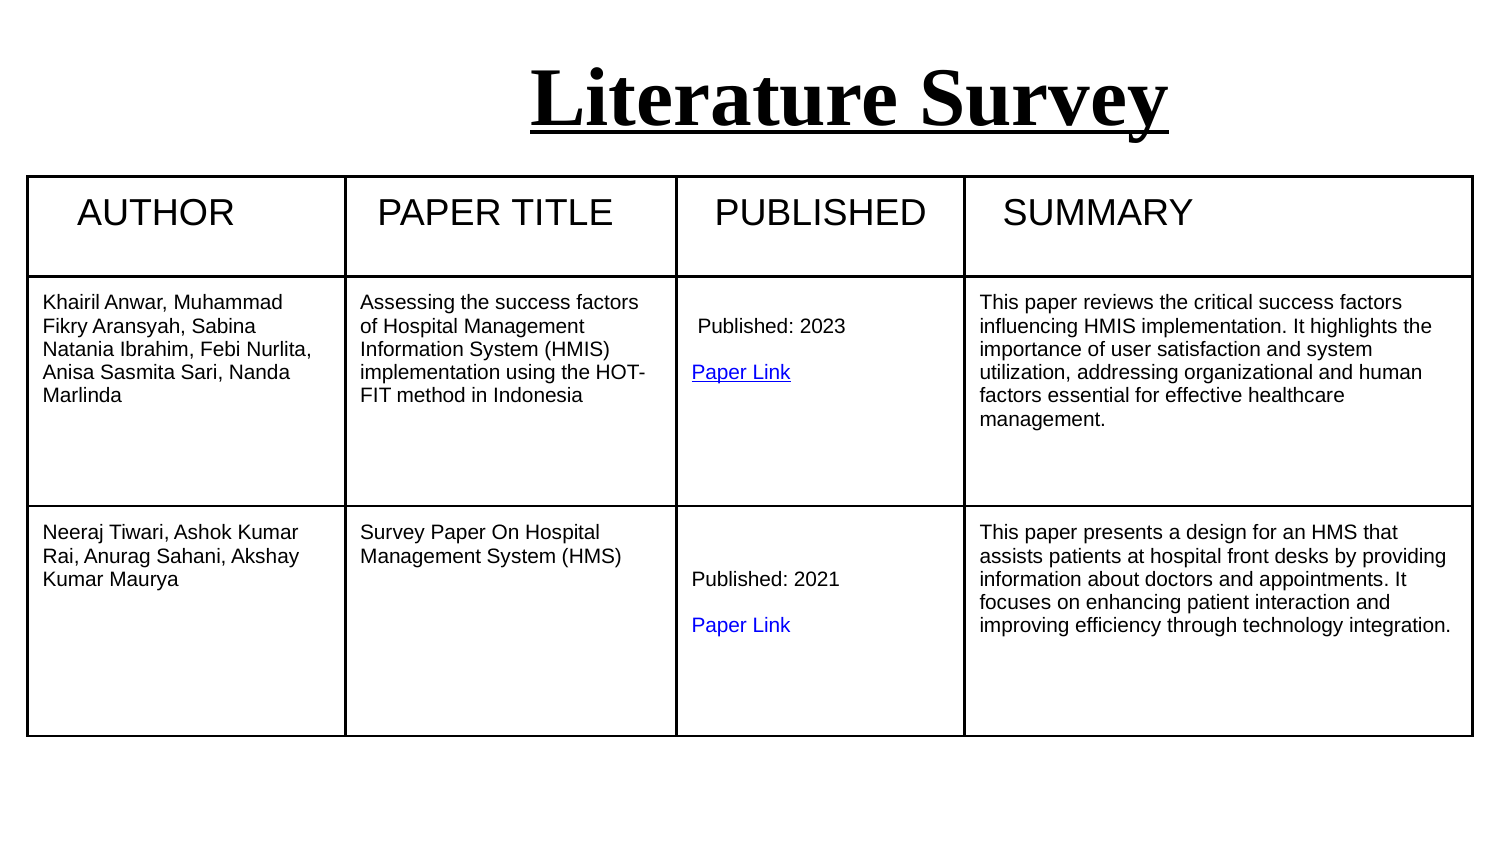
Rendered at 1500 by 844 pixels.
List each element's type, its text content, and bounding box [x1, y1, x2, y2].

table_header SUMMARY [966, 178, 1471, 275]
text_box Literature Survey [515, 34, 1229, 150]
table_cell Published: 2021 Paper Link [678, 507, 963, 735]
table_cell Assessing the success factors of Hospital Management Information System (HMIS) implementation using the HOT-FIT method in Indonesia [347, 278, 675, 505]
table_cell Khairil Anwar, Muhammad Fikry Aransyah, Sabina Natania Ibrahim, Febi Nurlita, Anisa Sasmita Sari, Nanda Marlinda [29, 278, 344, 505]
table_header PUBLISHED [678, 178, 963, 275]
table_header AUTHOR [29, 178, 344, 275]
table_header PAPER TITLE [347, 178, 675, 275]
table_cell Survey Paper On Hospital Management System (HMS) [347, 507, 675, 735]
table_cell Published: 2023 Paper Link [678, 278, 963, 505]
table_cell This paper reviews the critical success factors influencing HMIS implementation. It highlights the importance of user satisfaction and system utilization, addressing organizational and human factors essential for effective healthcare management. [966, 278, 1471, 505]
table_cell This paper presents a design for an HMS that assists patients at hospital front desks by providing information about doctors and appointments. It focuses on enhancing patient interaction and improving efficiency through technology integration. [966, 507, 1471, 735]
table_cell Neeraj Tiwari, Ashok Kumar Rai, Anurag Sahani, Akshay Kumar Maurya [29, 507, 344, 735]
